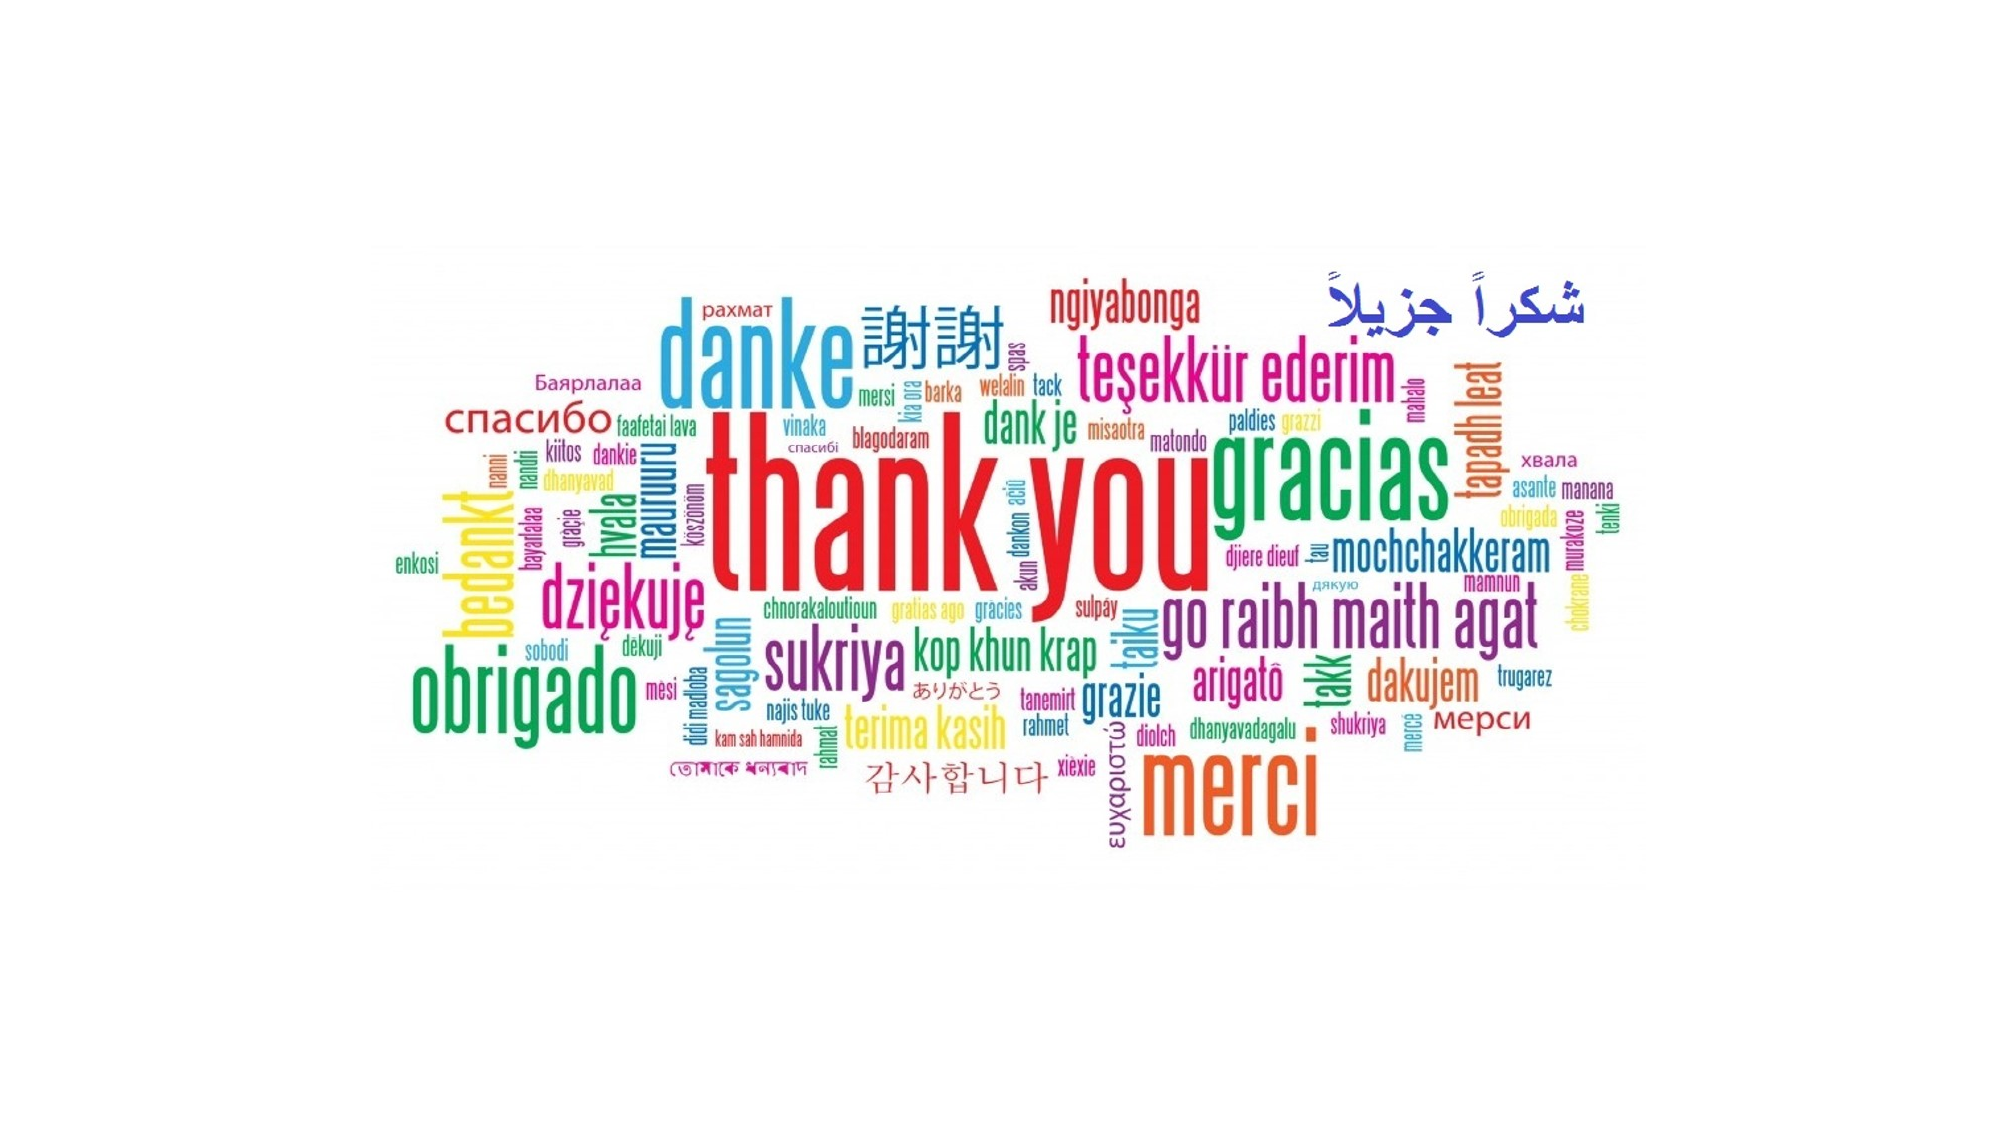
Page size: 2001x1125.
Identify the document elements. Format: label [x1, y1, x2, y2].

picture [371, 244, 1646, 893]
